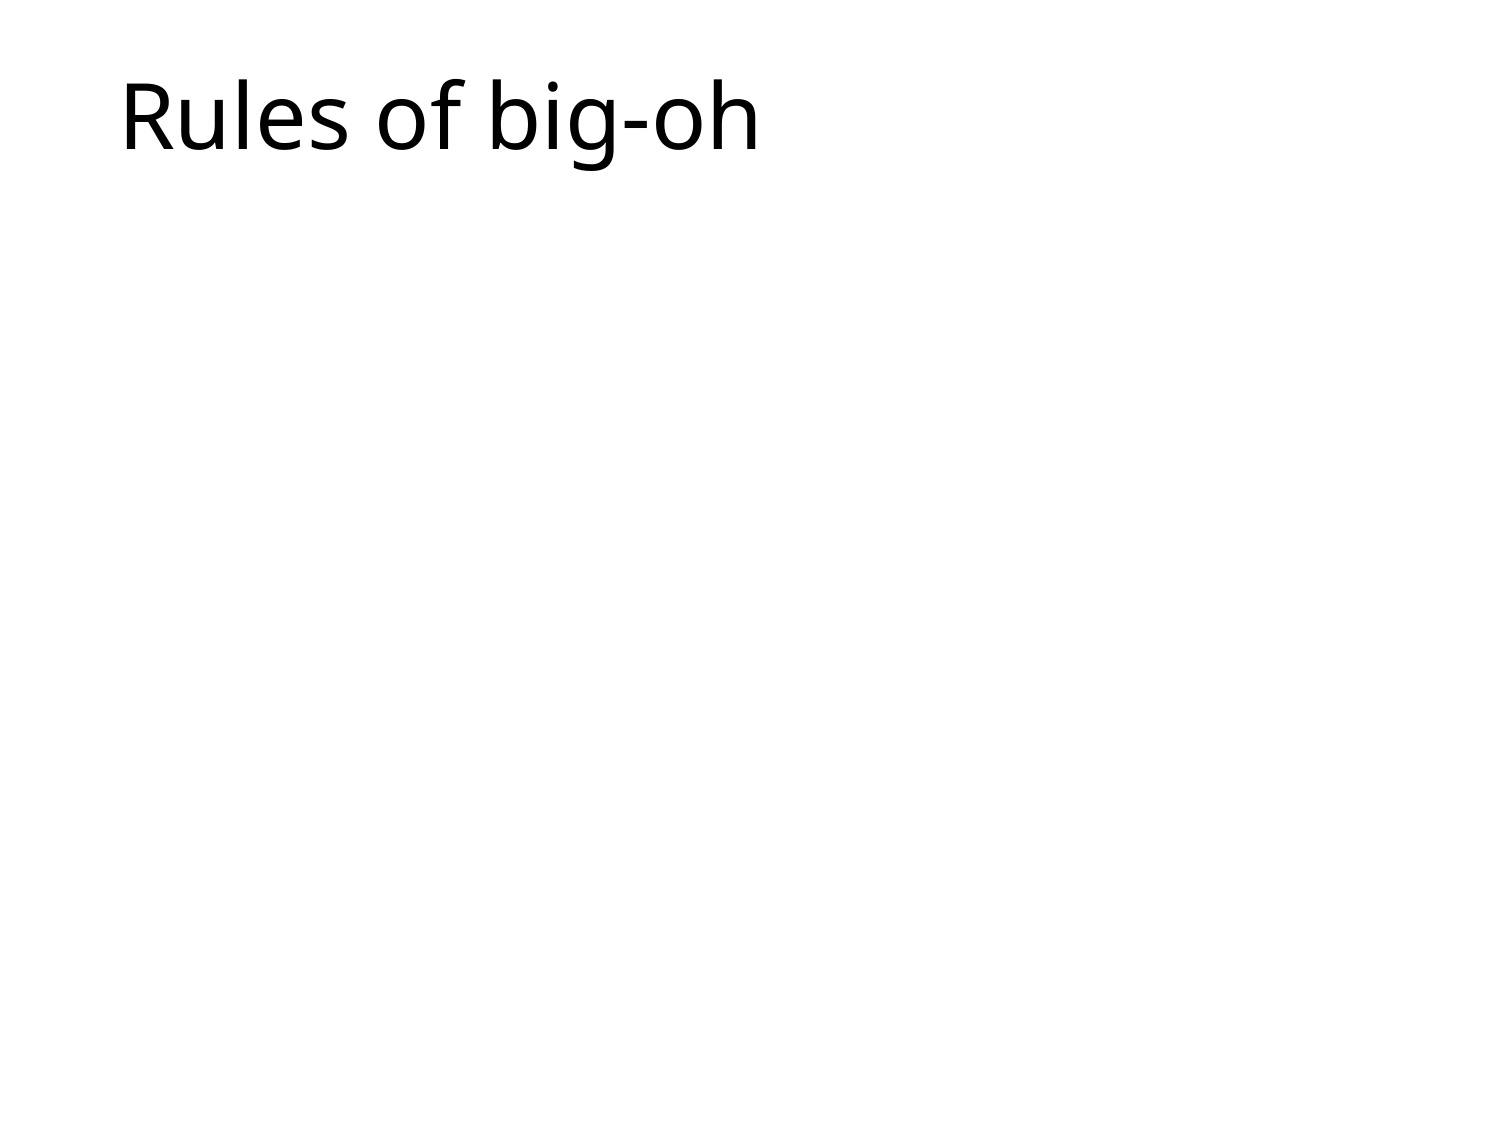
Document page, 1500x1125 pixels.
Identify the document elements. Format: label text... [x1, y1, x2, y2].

title Rules of big-oh [103, 59, 1397, 180]
